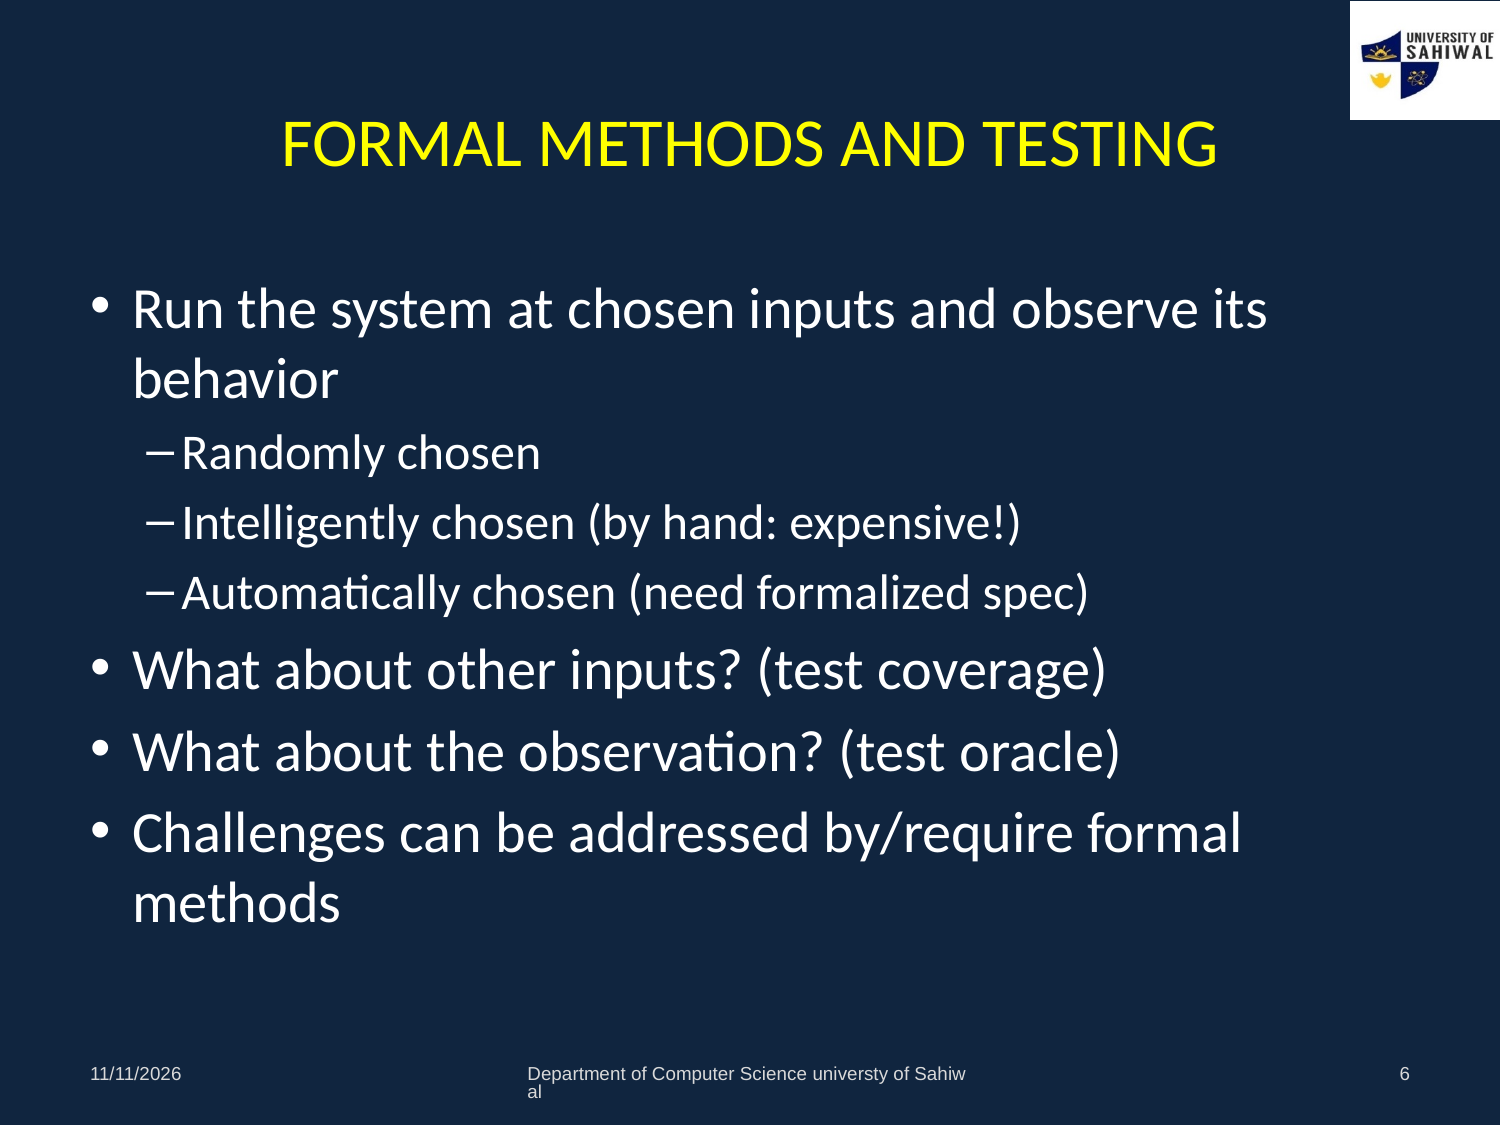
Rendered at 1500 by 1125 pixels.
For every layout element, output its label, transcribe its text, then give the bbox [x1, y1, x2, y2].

list Run the system at chosen inputs and observe its behavior Randomly chosen Intelligently chosen (by hand: expensive!) Automatically chosen (need formalized spec) What about other inputs? (test coverage) What about the observation? (test oracle) Challenges can be addressed by/require formal methods [75, 262, 1425, 1005]
slide_number 6 [1074, 1042, 1425, 1103]
picture [1350, 1, 1500, 120]
title FORMAL METHODS AND TESTING [75, 45, 1425, 233]
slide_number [75, 1042, 425, 1103]
footer Department of Computer Science universty of Sahiwal [512, 1042, 988, 1103]
